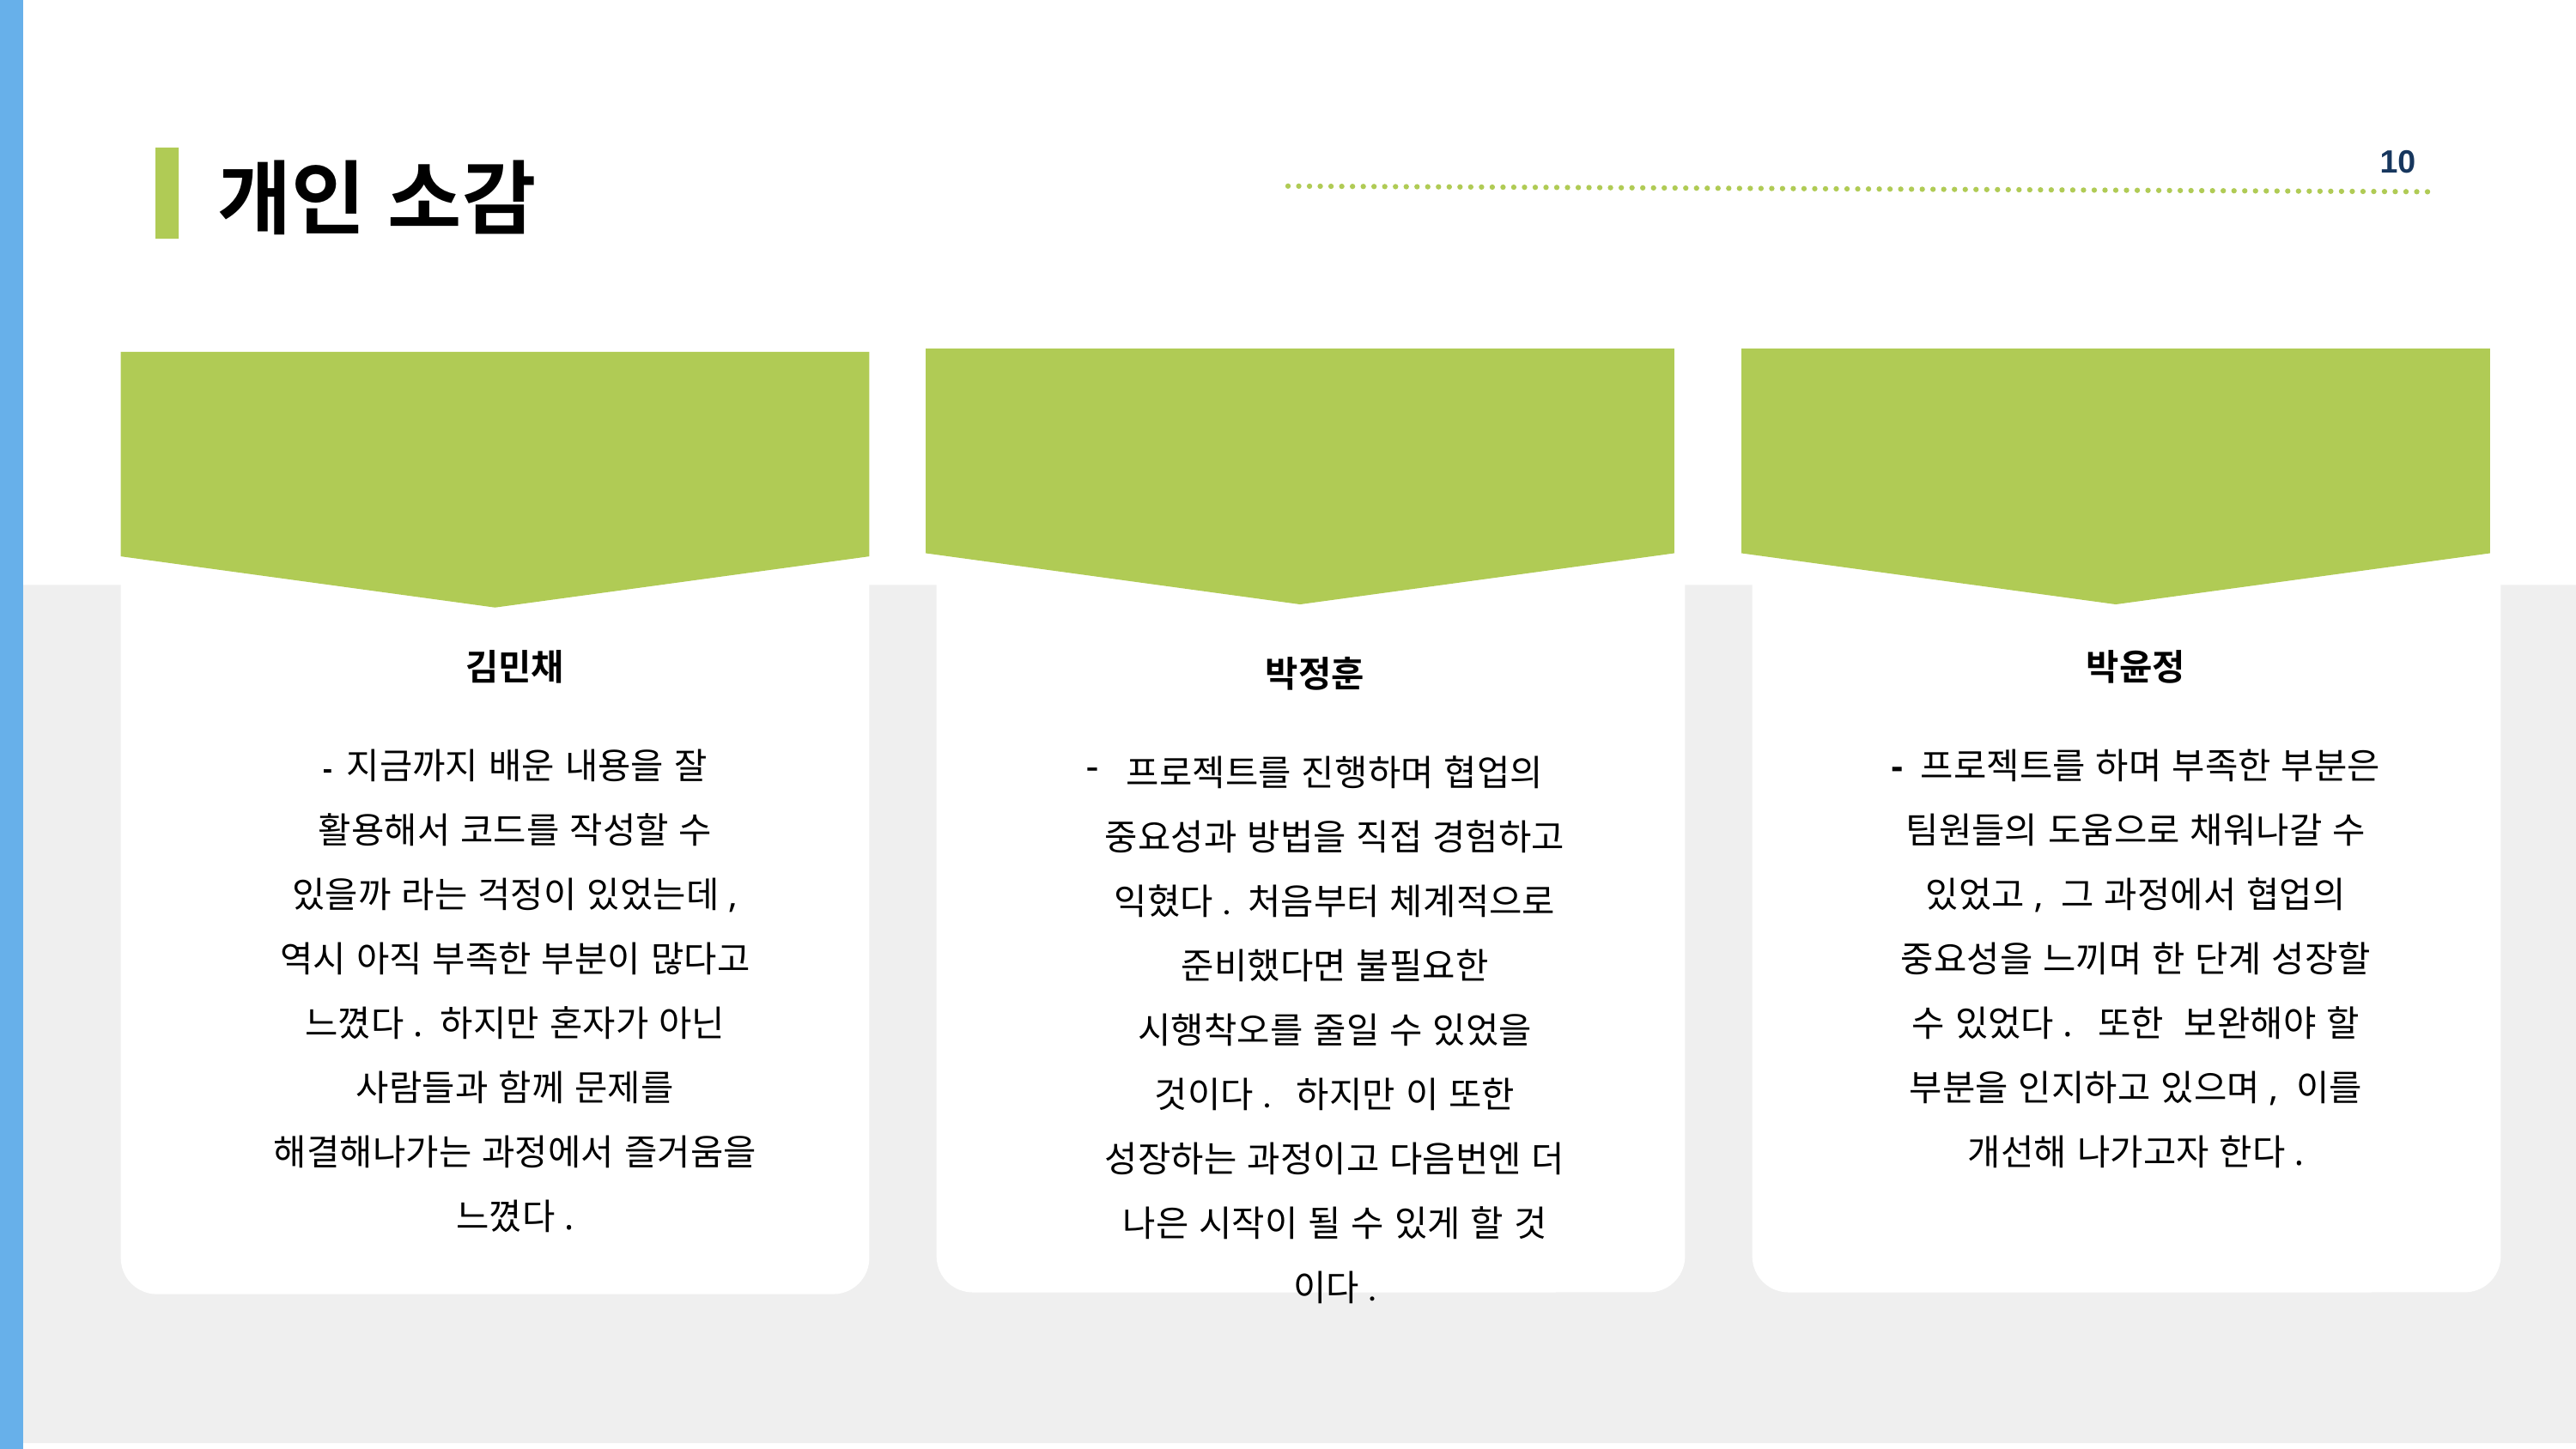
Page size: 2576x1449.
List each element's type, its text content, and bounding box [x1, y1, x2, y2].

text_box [155, 147, 179, 239]
text_box 김민채 - 지금까지 배운 내용을 잘 활용해서 코드를 작성할 수 있을까 라는 걱정이 있었는데, 역시 아직 부족한 부분이 많다고 느꼈다. 하지만 혼자가 아닌 사람들과 함께 문제를 해결해나가는 과정에서 즐거움을 느꼈다. [257, 638, 773, 1244]
text_box [1752, 496, 2501, 1293]
text_box 박정훈 프로젝트를 진행하며 협업의 중요성과 방법을 직접 경험하고 익혔다. 처음부터 체계적으로 준비했다면 불필요한 시행착오를 줄일 수 있었을 것이다. 하지만 이 또한 성장하는 과정이고 다음번엔 더 나은 시작이 될 수 있게 할 것 이다. [1041, 645, 1589, 1314]
text_box 박윤정 - 프로젝트를 하며 부족한 부분은 팀원들의 도움으로 채워나갈 수 있었고, 그 과정에서 협업의 중요성을 느끼며 한 단계 성장할 수 있었다. 또한 보완해야 할 부분을 인지하고 있으며, 이를 개선해 나가고자 한다. [1878, 638, 2394, 1179]
text_box [23, 585, 2576, 1444]
text_box [936, 496, 1686, 1293]
text_box [120, 351, 870, 608]
text_box 개인 소감 [217, 139, 896, 245]
text_box [120, 557, 870, 1294]
text_box [926, 349, 1674, 605]
text_box 10 [2358, 134, 2428, 185]
text_box [1741, 349, 2490, 605]
text_box [0, 0, 23, 1449]
